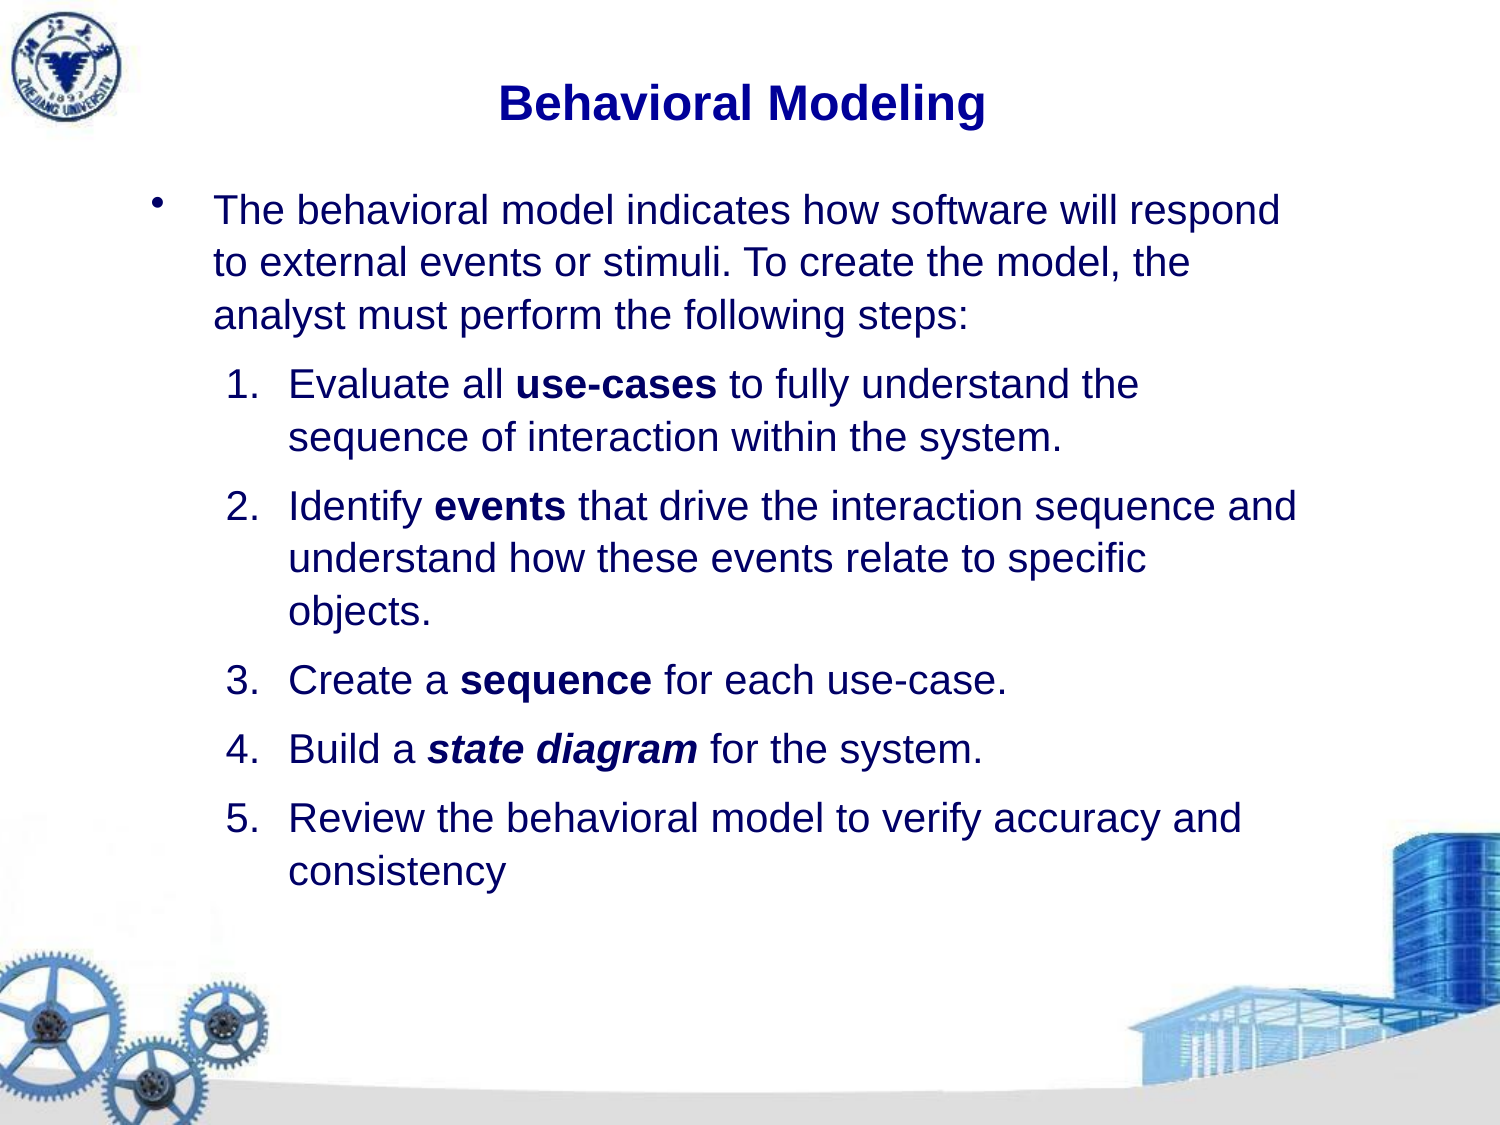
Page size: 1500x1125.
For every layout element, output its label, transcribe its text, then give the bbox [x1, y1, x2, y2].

title Behavioral Modeling [265, 31, 1220, 171]
picture [0, 0, 1500, 1125]
list The behavioral model indicates how software will respond to external events or stimuli. To create the model, the analyst must perform the following steps: Evaluate all use-cases to fully understand the sequence of interaction within the system. Identify events that drive the interaction sequence and understand how these events relate to specific objects. Create a sequence for each use-case. Build a state diagram for the system. Review the behavioral model to verify accuracy and consistency [135, 172, 1317, 941]
